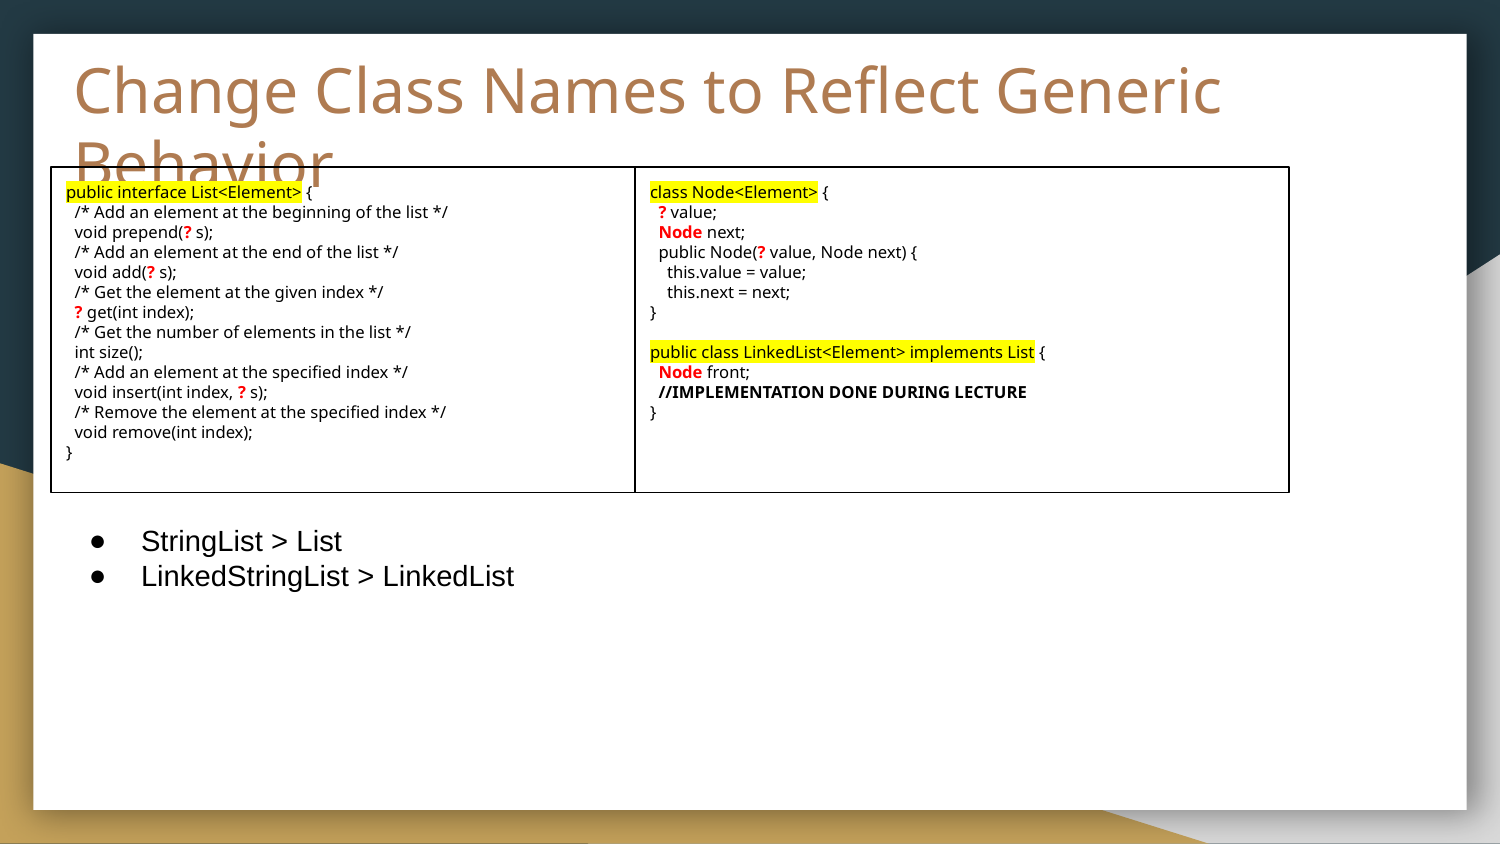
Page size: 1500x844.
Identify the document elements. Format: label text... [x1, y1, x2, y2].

text_box StringList > List LinkedStringList > LinkedList [51, 507, 1290, 803]
title Change Class Names to Reflect Generic Behavior [58, 35, 1473, 193]
text_box class Node<Element> { ? value; Node next; public Node(? value, Node next) { this.value = value; this.next = next; } public class LinkedList<Element> implements List { Node front; //IMPLEMENTATION DONE DURING LECTURE } [635, 166, 1290, 493]
text_box public interface List<Element> { /* Add an element at the beginning of the list */ void prepend(? s); /* Add an element at the end of the list */ void add(? s); /* Get the element at the given index */ ? get(int index); /* Get the number of elements in the list */ int size(); /* Add an element at the specified index */ void insert(int index, ? s); /* Remove the element at the specified index */ void remove(int index); } [51, 166, 635, 493]
